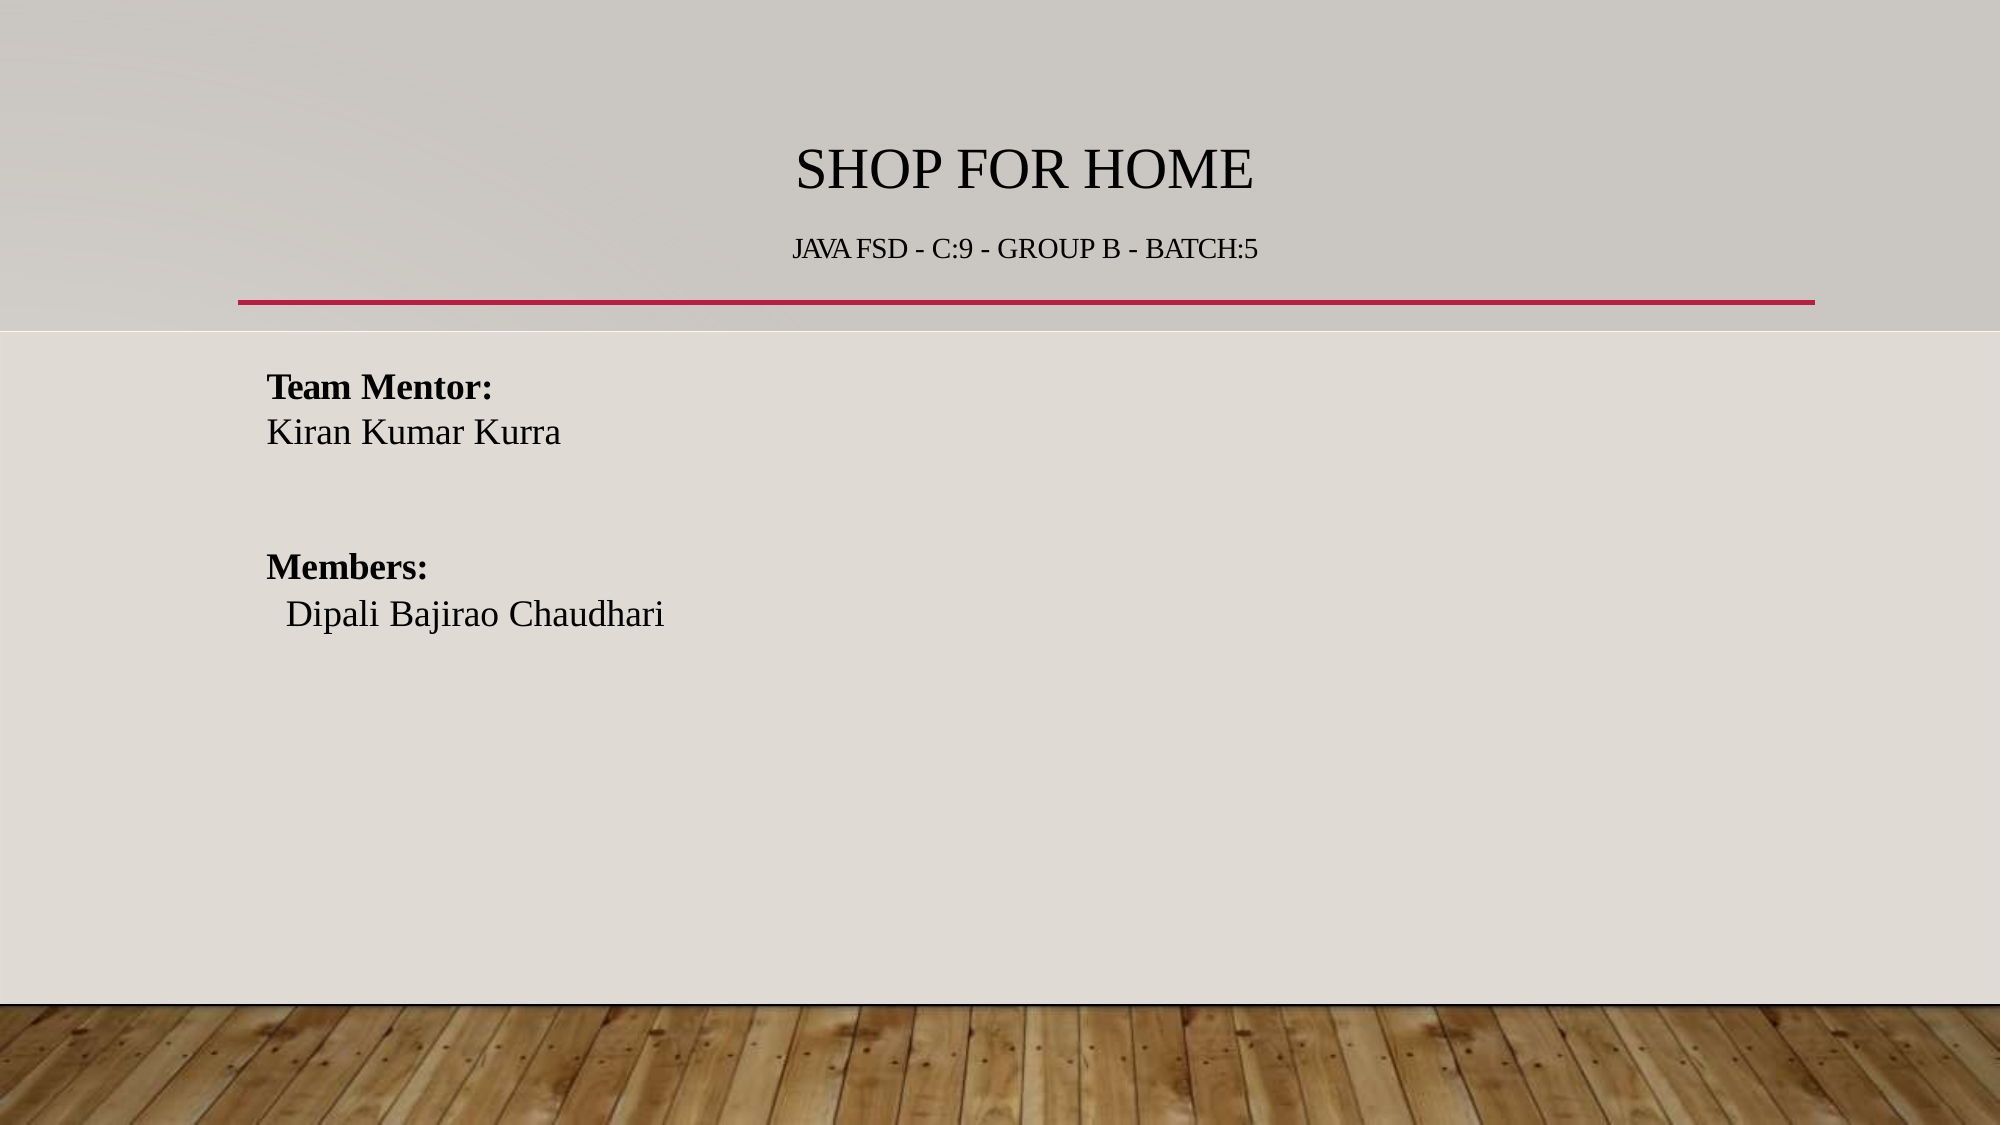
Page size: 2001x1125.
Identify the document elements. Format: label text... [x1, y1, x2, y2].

text_box Team Mentor: Kiran Kumar Kurra [264, 360, 565, 453]
title SHOP FOR HOME [793, 265, 1260, 319]
title SHOP FOR HOME [793, 128, 1260, 227]
picture [0, 1006, 2000, 1125]
picture [0, 0, 2000, 1004]
text_box JAVA FSD - C:9 - GROUP B - BATCH:5 [790, 227, 1277, 265]
text_box Members: Dipali Bajirao Chaudhari [264, 540, 791, 680]
